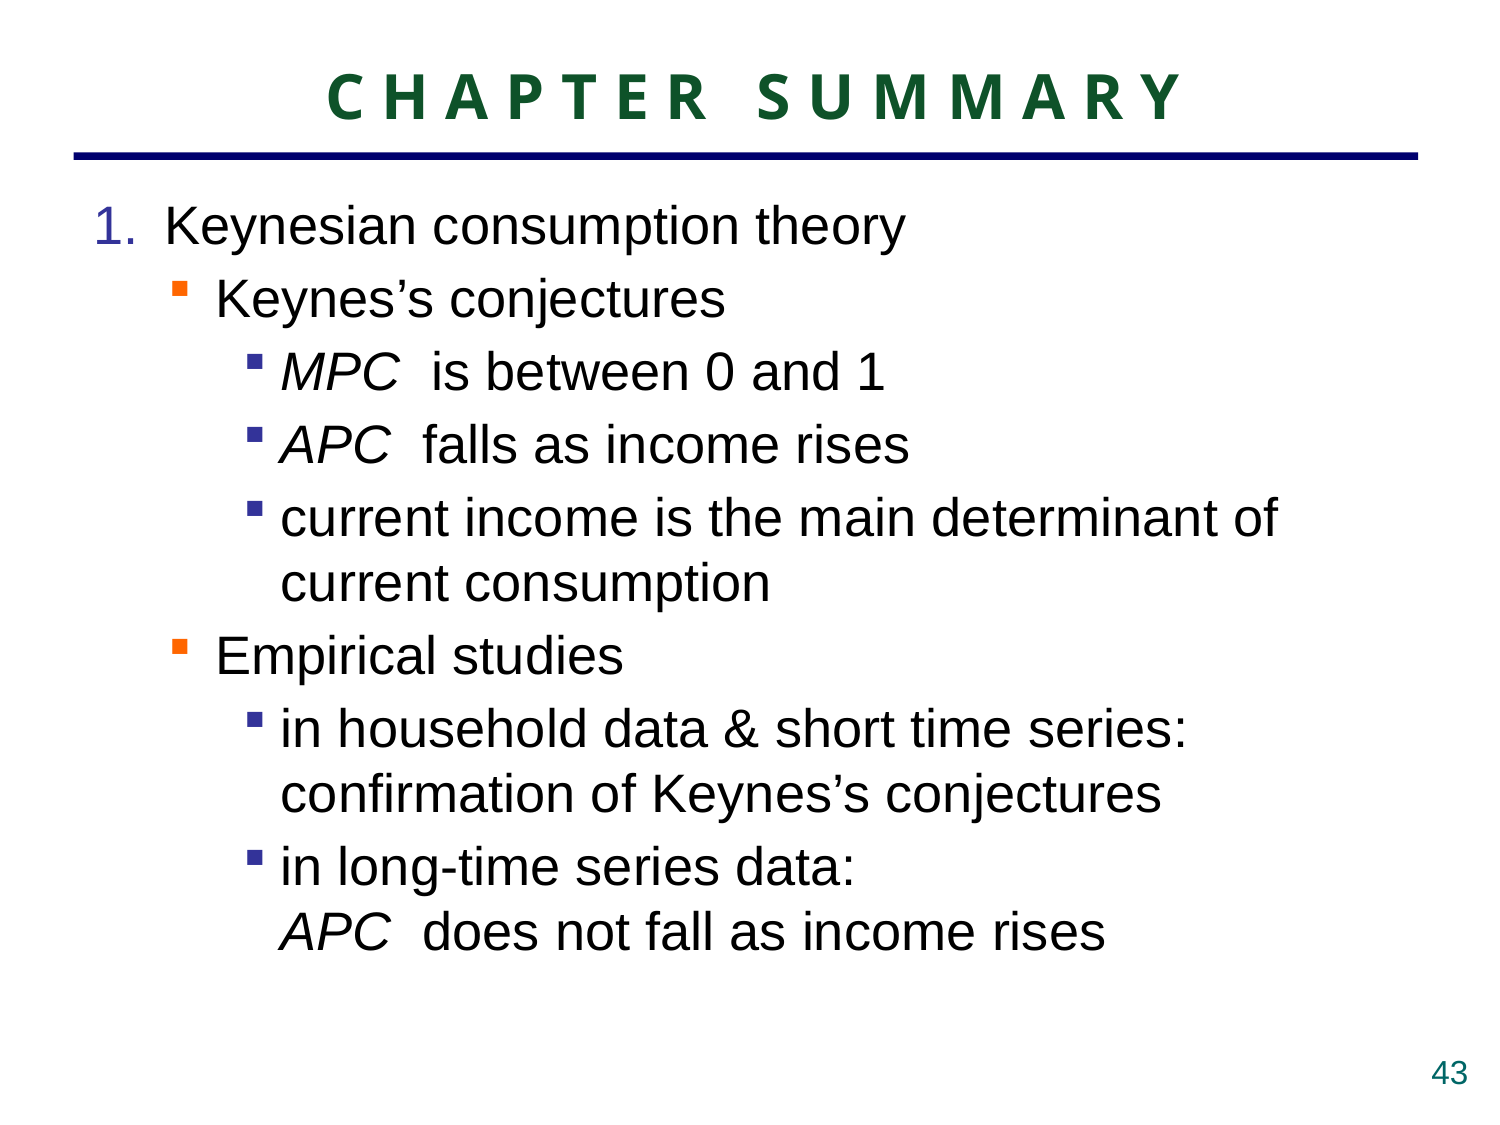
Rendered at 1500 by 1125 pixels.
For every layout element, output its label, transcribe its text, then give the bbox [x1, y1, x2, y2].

list 1. Keynesian consumption theory Keynes’s conjectures MPC is between 0 and 1 APC falls as income rises current income is the main determinant of current consumption Empirical studies in household data & short time series: confirmation of Keynes’s conjectures in long-time series data: APC does not fall as income rises [78, 179, 1425, 1033]
text_box [72, 150, 1420, 162]
title CHAPTER SUMMARY [76, 46, 1430, 139]
text_box 42 [1386, 1051, 1469, 1100]
